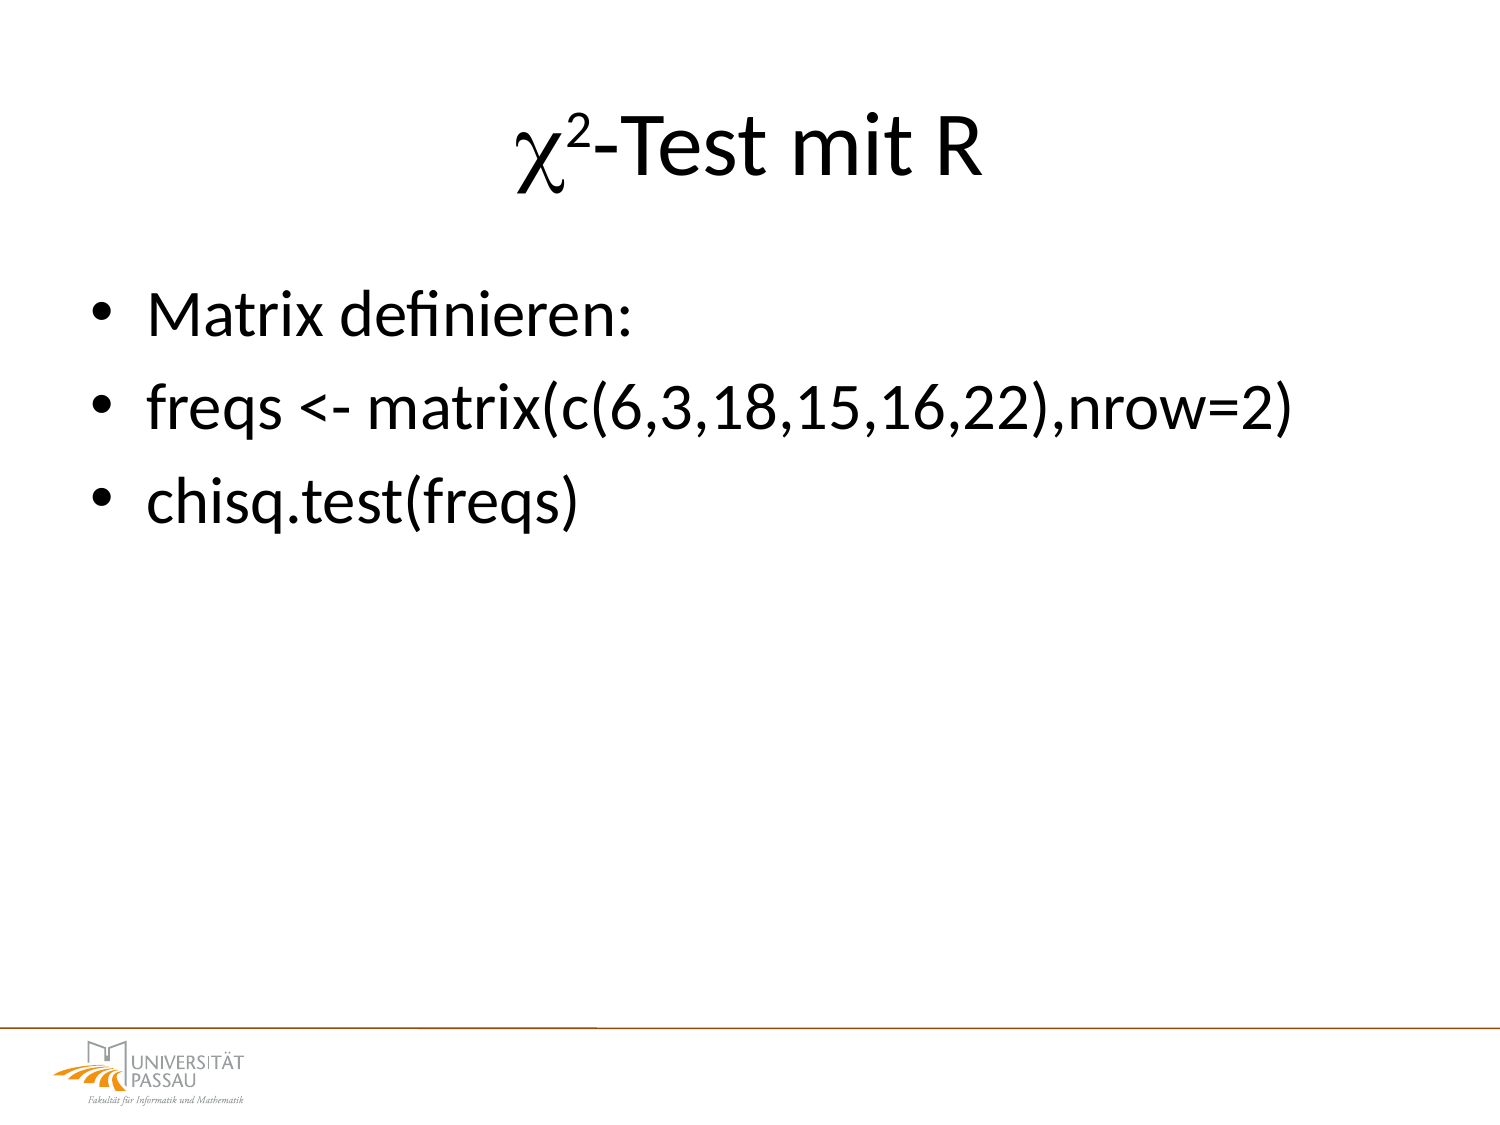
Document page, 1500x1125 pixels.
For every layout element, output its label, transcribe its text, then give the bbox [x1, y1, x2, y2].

title 2-Test mit R [75, 45, 1425, 233]
list Matrix definieren: freqs <- matrix(c(6,3,18,15,16,22),nrow=2) chisq.test(freqs) [75, 262, 1425, 1005]
